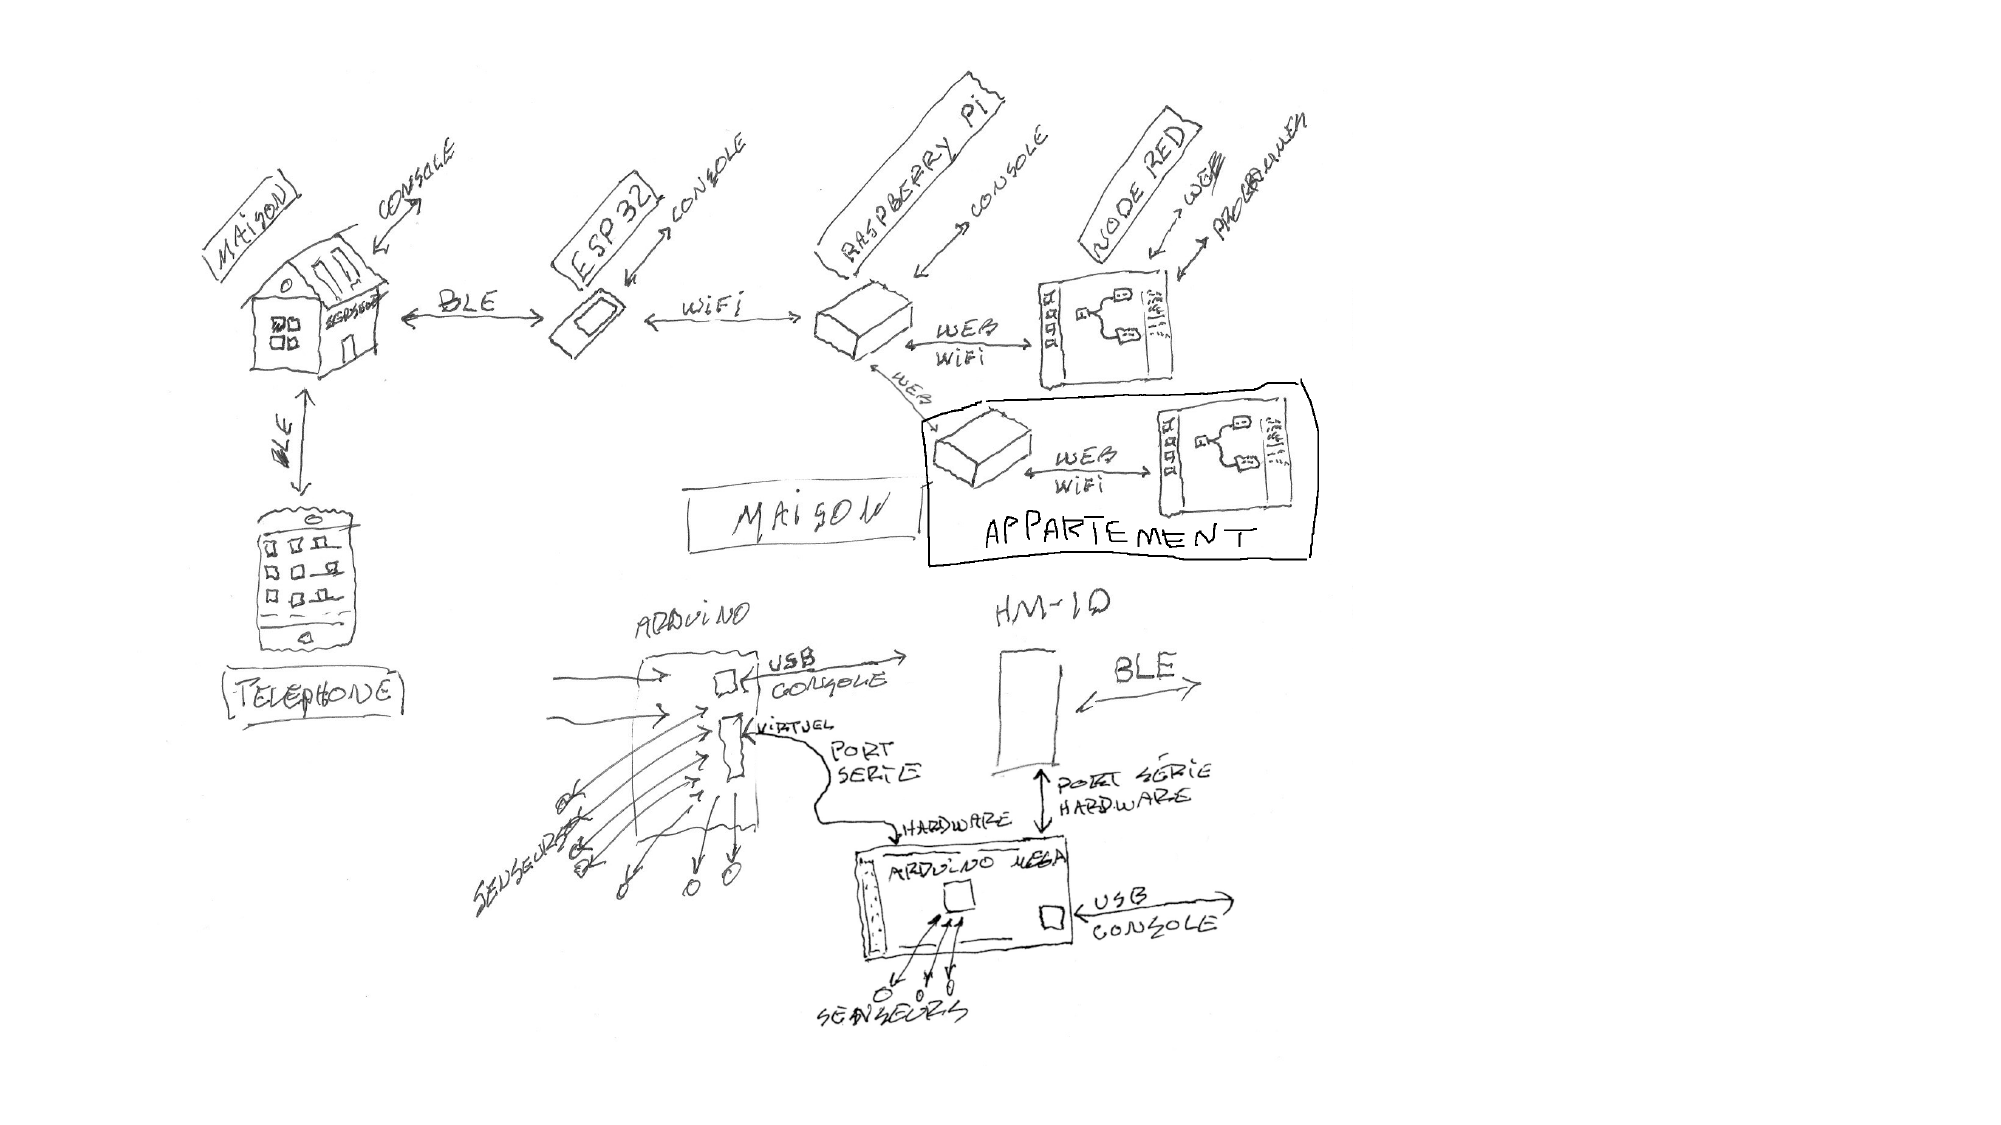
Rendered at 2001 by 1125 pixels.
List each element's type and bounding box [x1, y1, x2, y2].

picture [137, 59, 1353, 1066]
